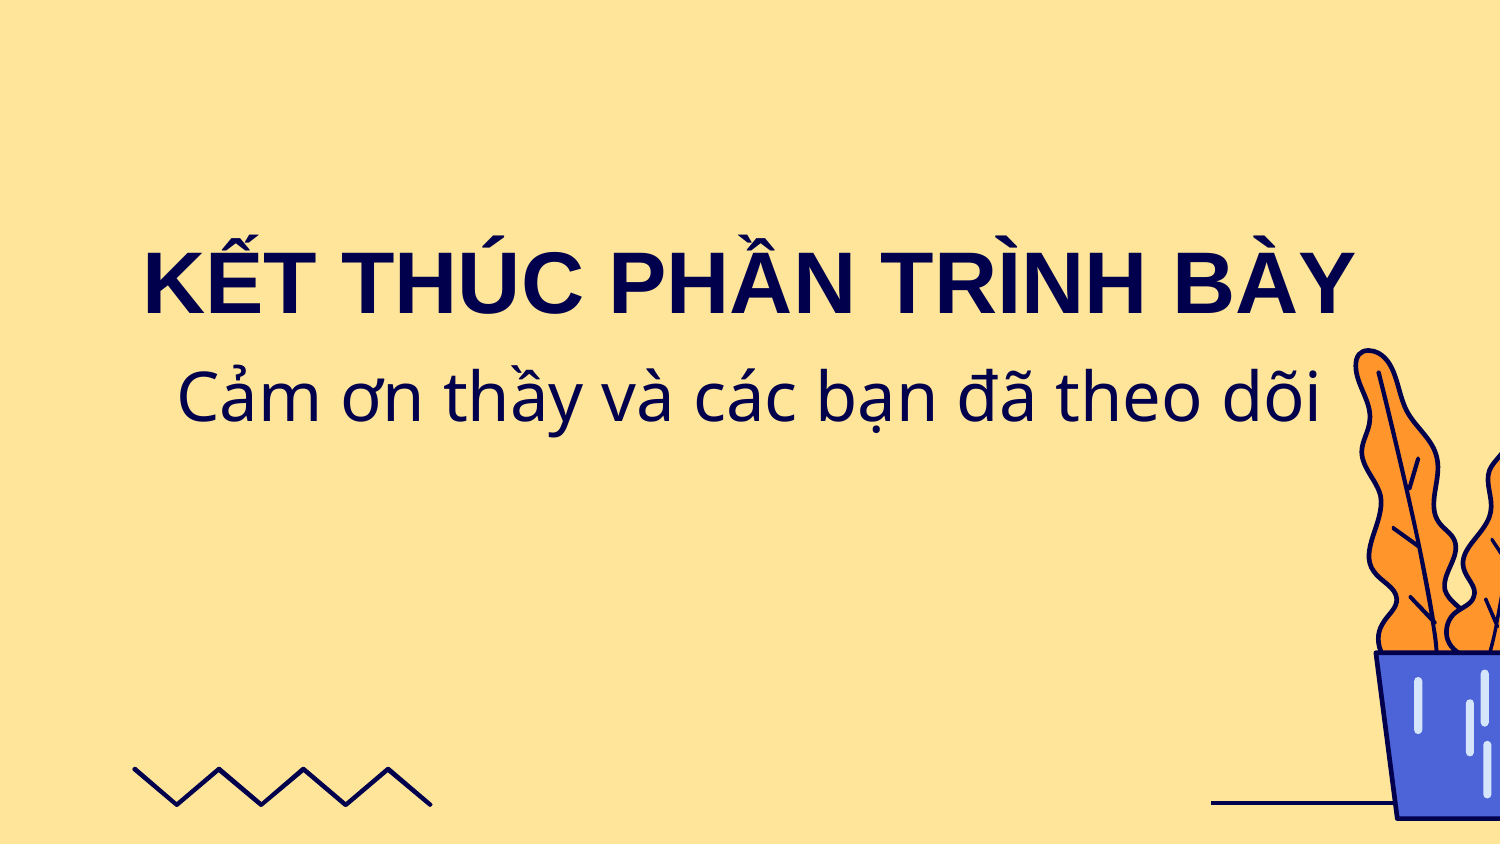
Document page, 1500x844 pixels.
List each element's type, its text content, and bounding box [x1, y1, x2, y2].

list Cảm ơn thầy và các bạn đã theo dõi [118, 338, 1382, 555]
title KẾT THÚC PHẦN TRÌNH BÀY [81, 210, 1419, 305]
